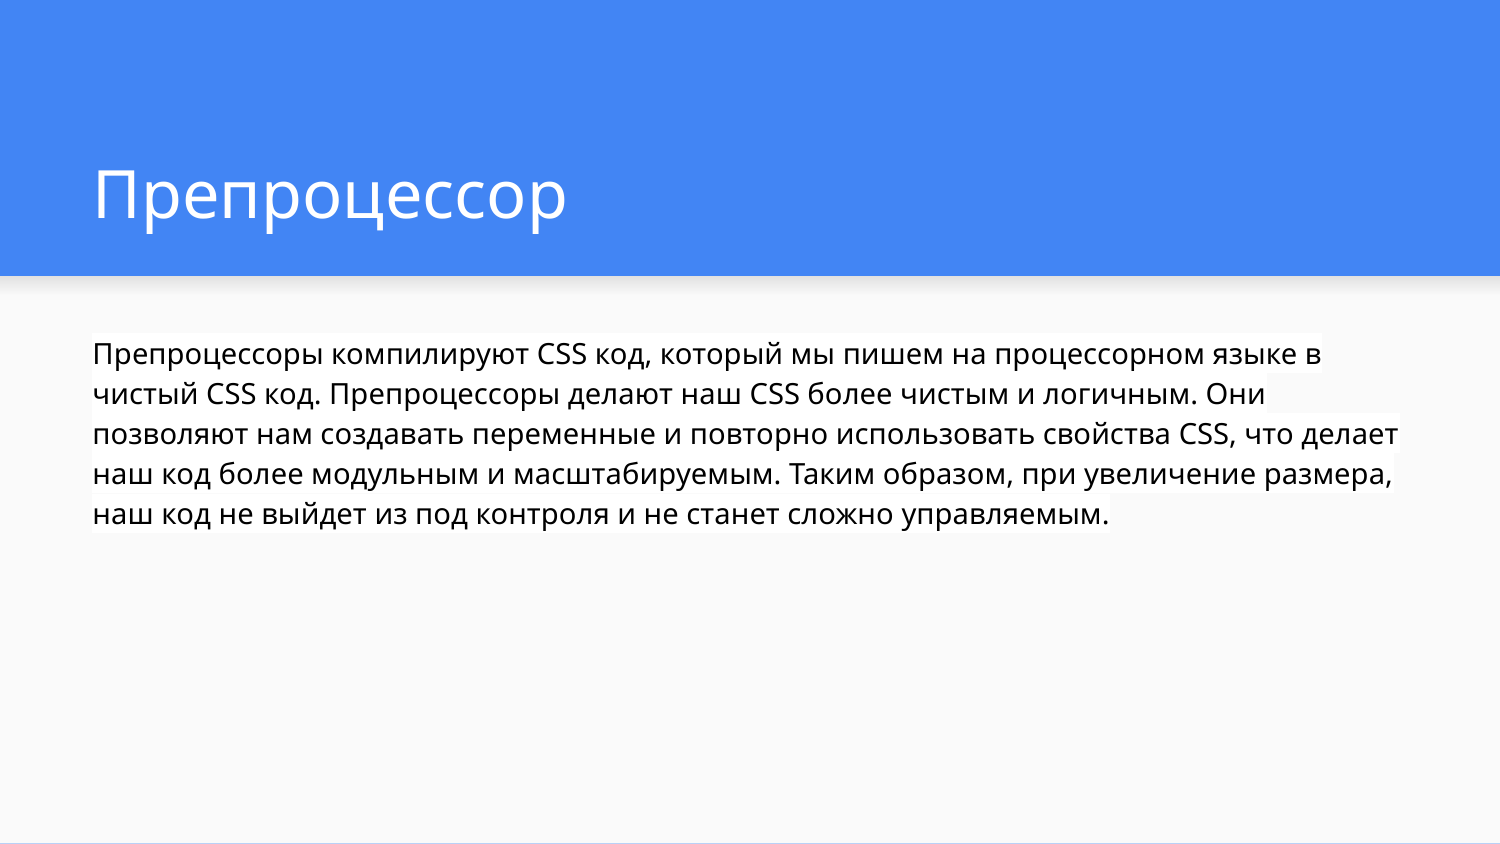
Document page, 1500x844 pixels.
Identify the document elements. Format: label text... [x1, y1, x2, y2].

title Препроцессор [77, 121, 1427, 248]
list Препроцессоры компилируют СSS код, который мы пишем на процессорном языке в чистый CSS код. Препроцессоры делают наш CSS более чистым и логичным. Они позволяют нам создавать переменные и повторно использовать свойства CSS, что делает наш код более модульным и масштабируемым. Таким образом, при увеличение размера, наш код не выйдет из под контроля и не станет сложно управляемым. [77, 314, 1427, 760]
